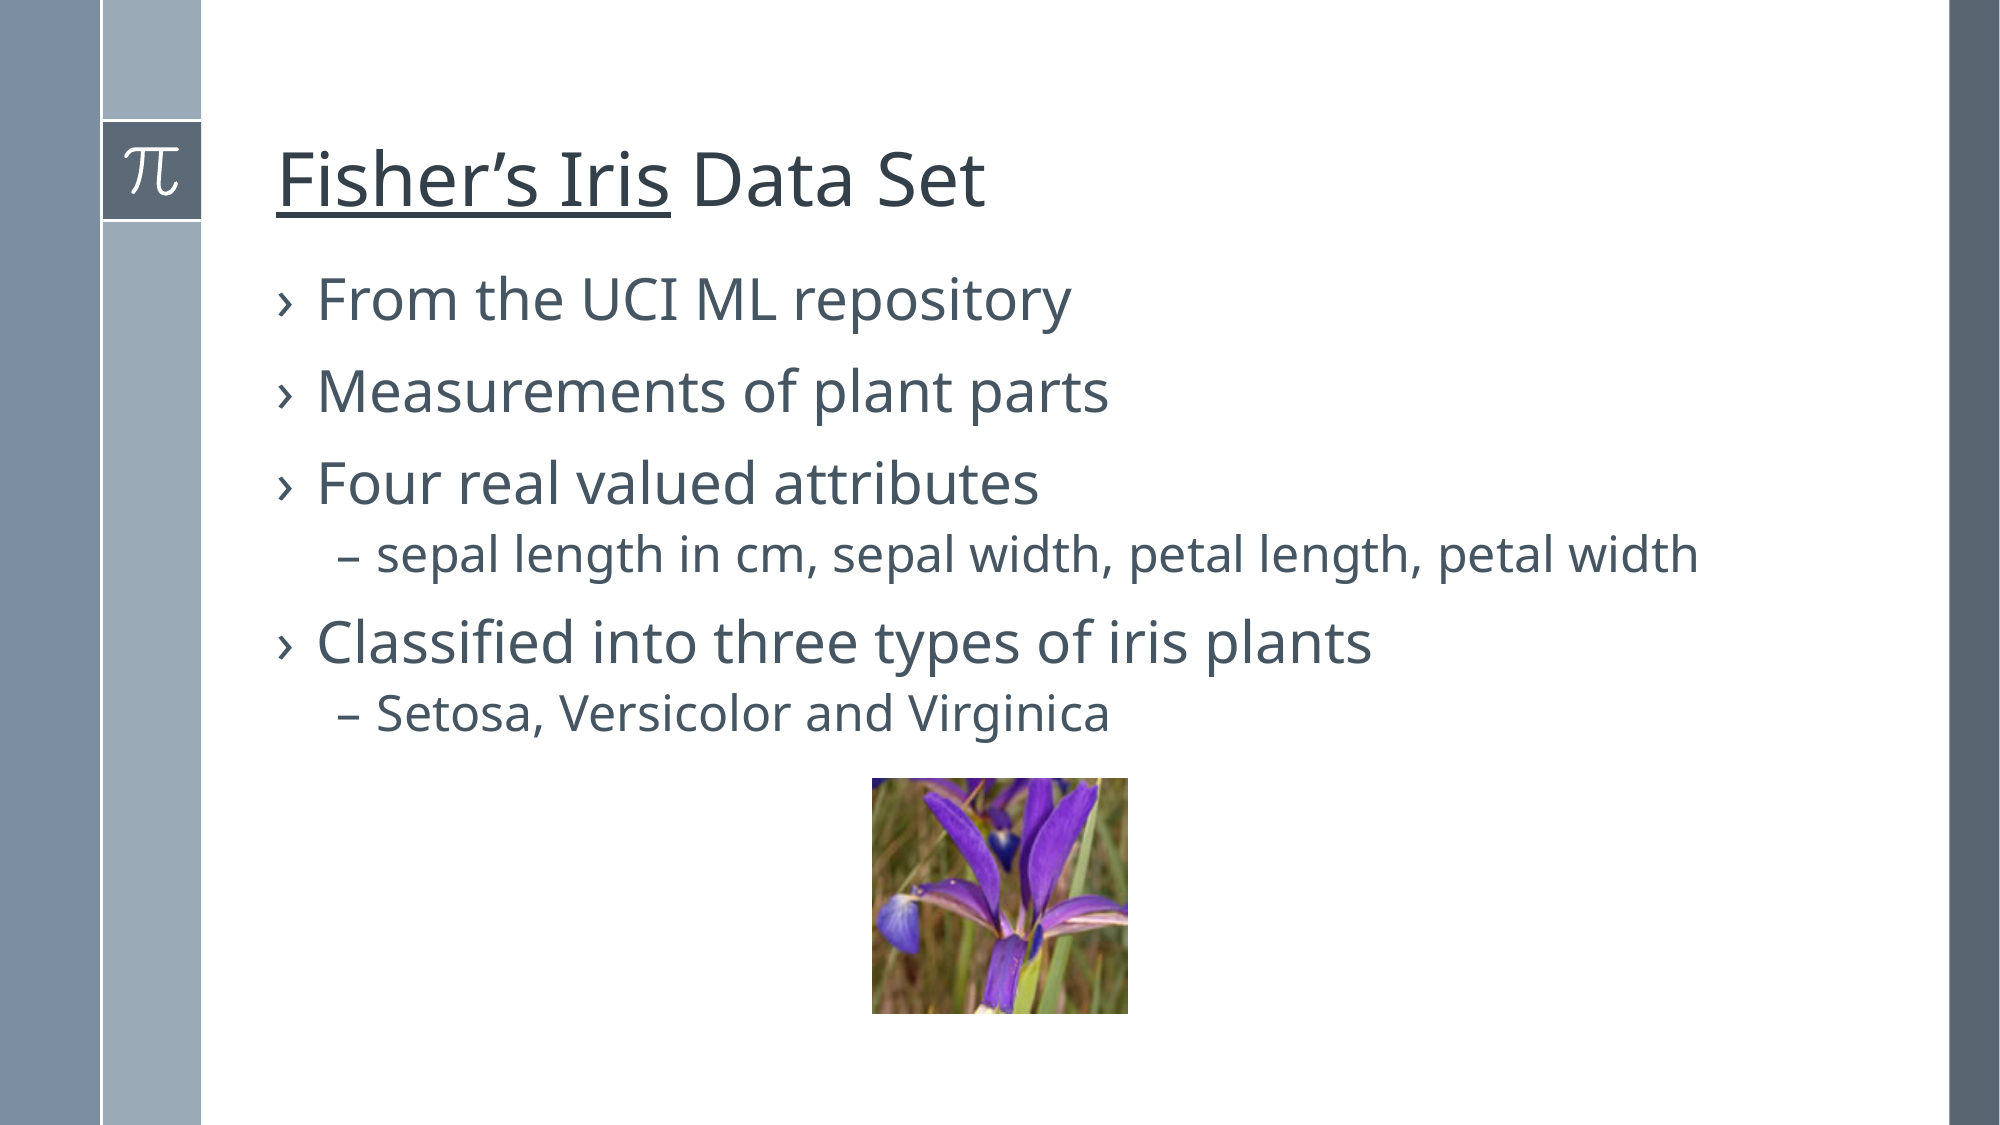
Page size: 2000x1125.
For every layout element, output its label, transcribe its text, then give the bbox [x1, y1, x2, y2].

title Fisher’s Iris Data Set [261, 29, 1867, 233]
list From the UCI ML repository Measurements of plant parts Four real valued attributes sepal length in cm, sepal width, petal length, petal width Classified into three types of iris plants Setosa, Versicolor and Virginica [261, 262, 1867, 1013]
picture [872, 778, 1128, 1014]
